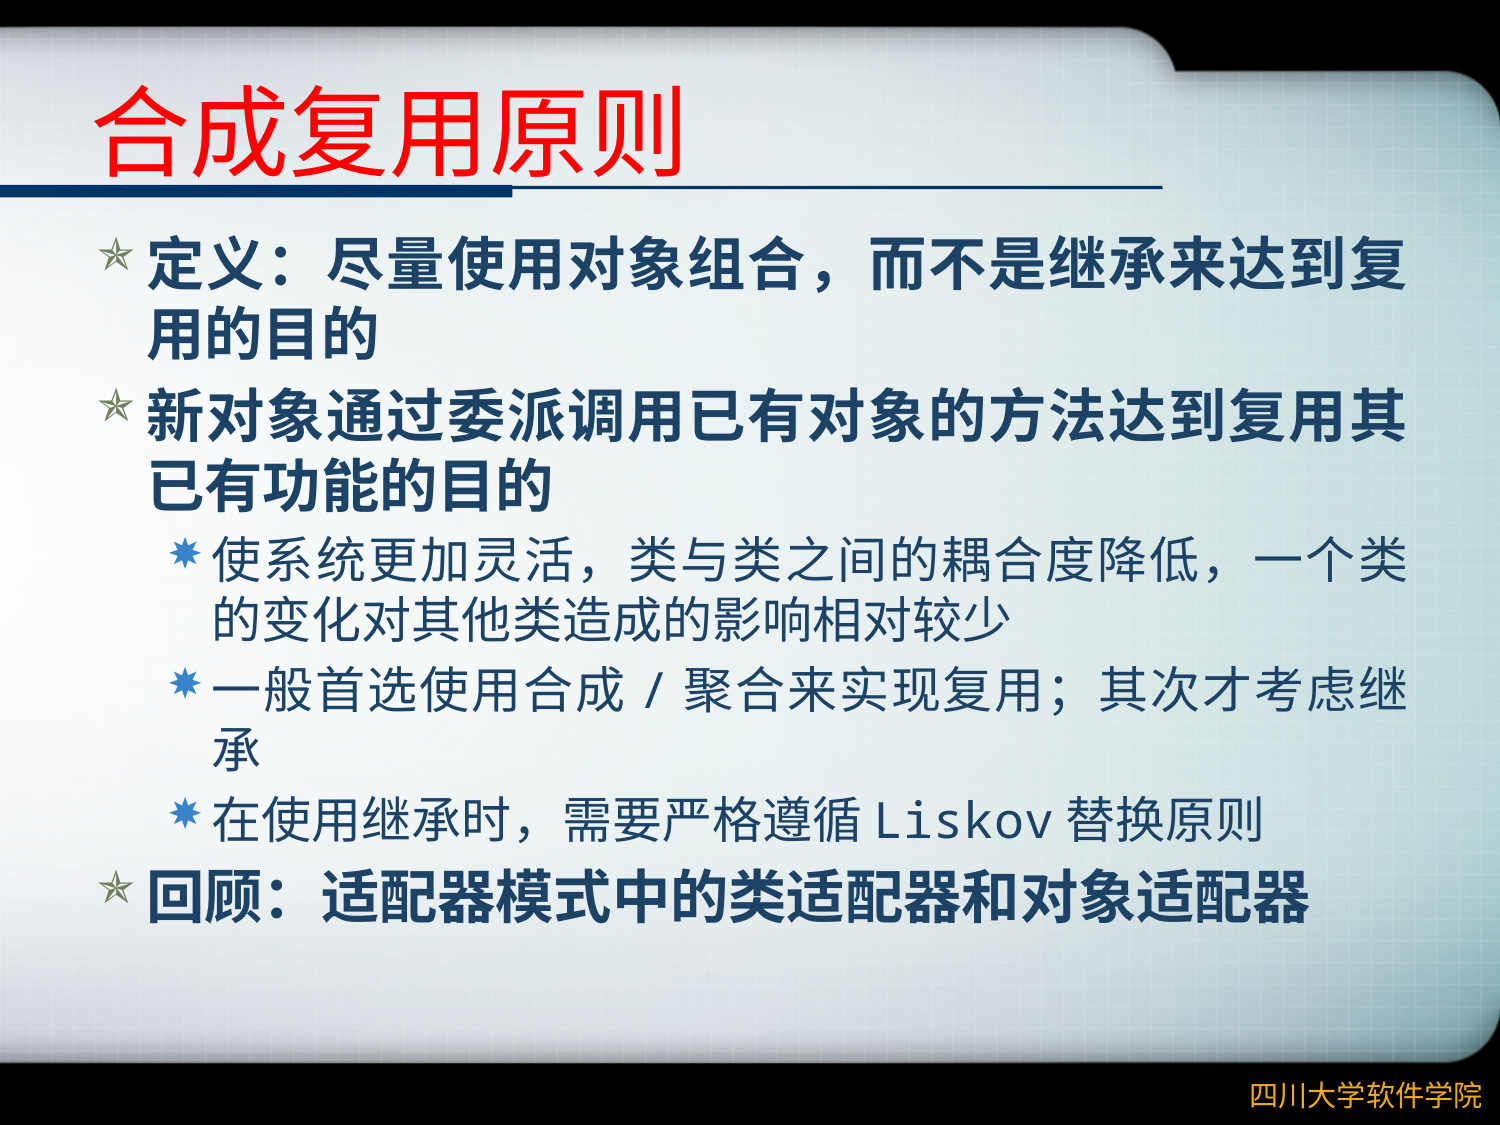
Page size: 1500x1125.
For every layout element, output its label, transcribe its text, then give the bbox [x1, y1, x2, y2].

picture [0, 0, 1500, 1125]
title 合成复用原则 [75, 78, 1447, 180]
list 定义：尽量使用对象组合，而不是继承来达到复用的目的 新对象通过委派调用已有对象的方法达到复用其已有功能的目的 使系统更加灵活，类与类之间的耦合度降低，一个类的变化对其他类造成的影响相对较少 一般首选使用合成/聚合来实现复用；其次才考虑继承 在使用继承时，需要严格遵循Liskov替换原则 回顾：适配器模式中的类适配器和对象适配器 [75, 219, 1424, 1059]
